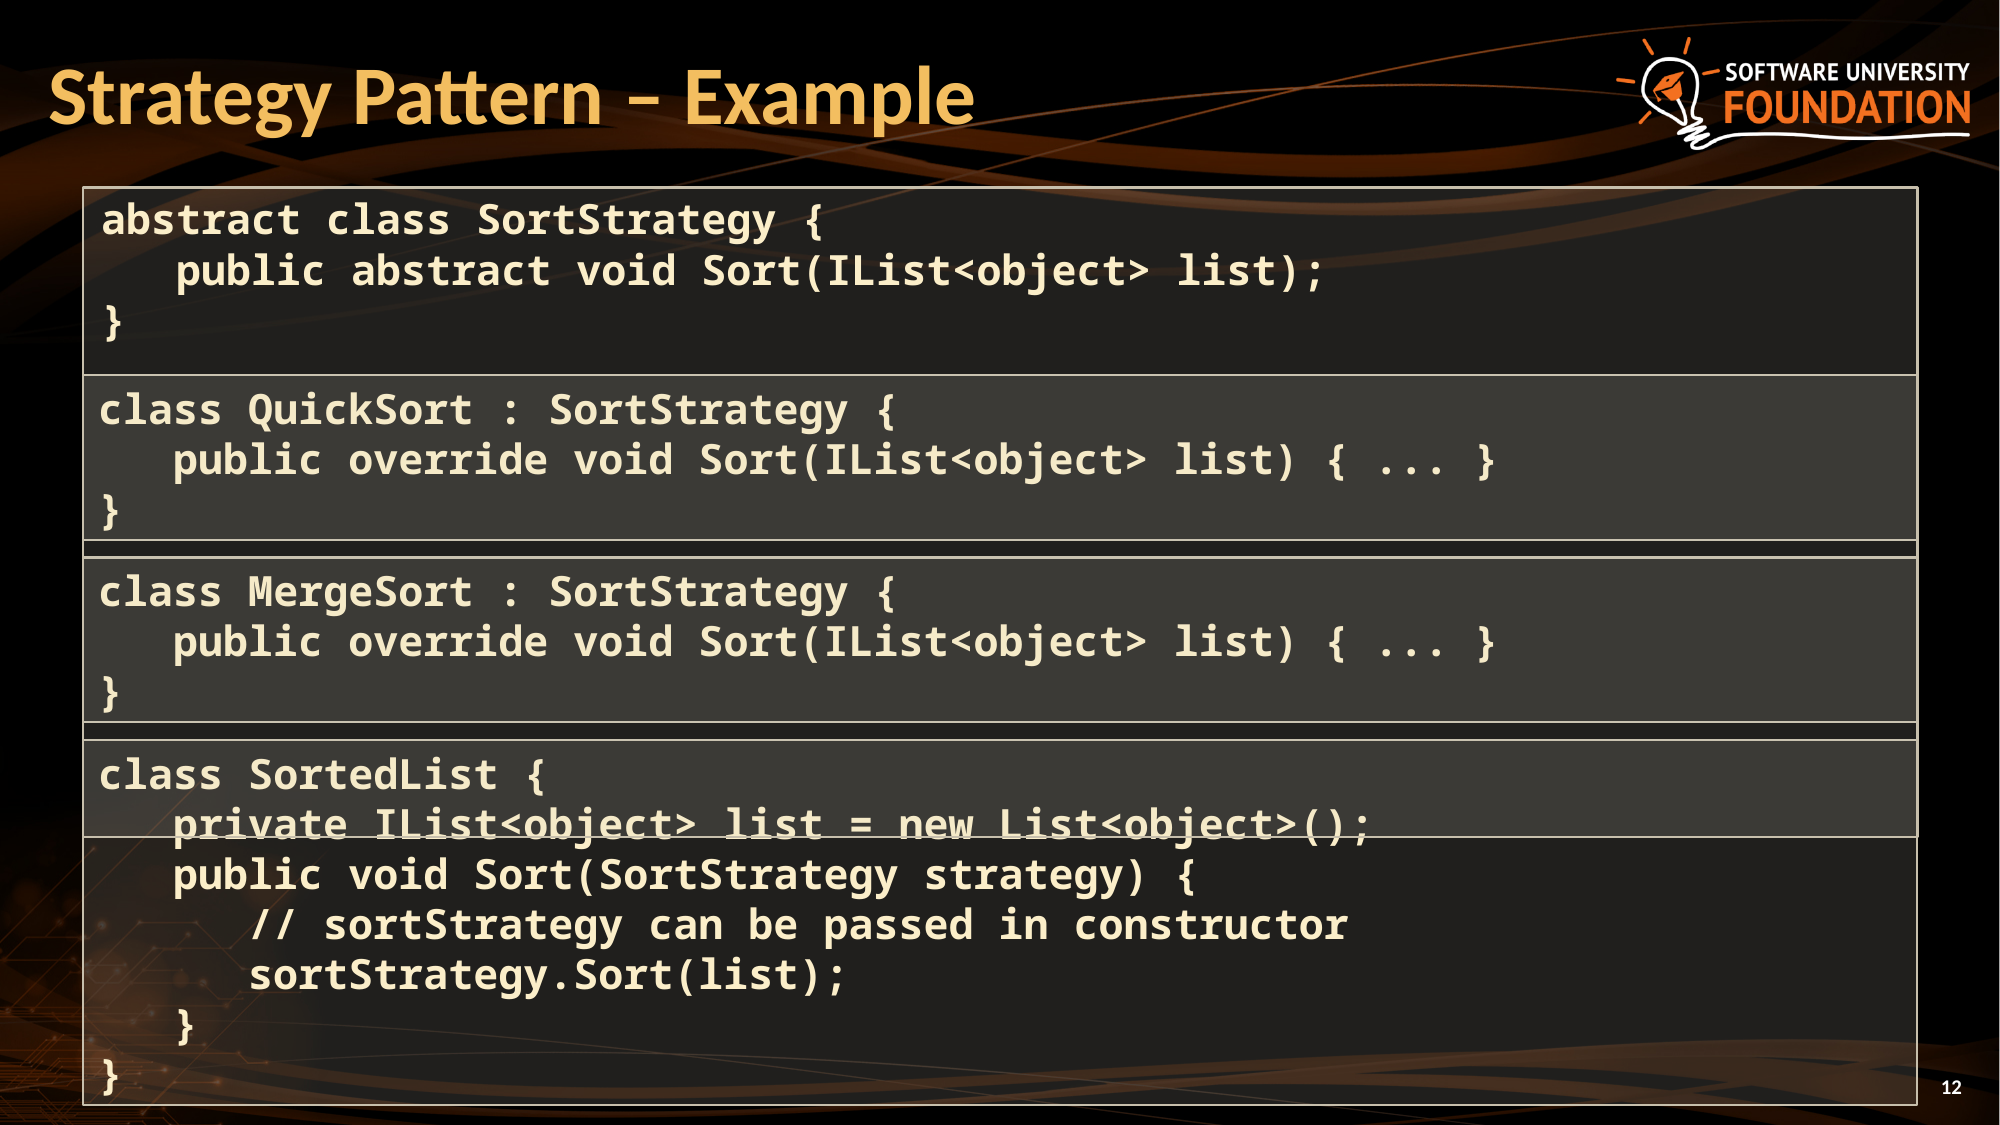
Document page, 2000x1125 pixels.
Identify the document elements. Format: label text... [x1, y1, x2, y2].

title Strategy Pattern – Example [30, 6, 1602, 189]
text_box class SortedList { private IList<object> list = new List<object>(); public void Sort(SortStrategy strategy) { // sortStrategy can be passed in constructor sortStrategy.Sort(list); } } [83, 837, 1918, 1105]
picture [0, 0, 2000, 1125]
slide_number 12 [1918, 1070, 1968, 1103]
list abstract class SortStrategy { public abstract void Sort(IList<object> list); } [83, 187, 1918, 837]
